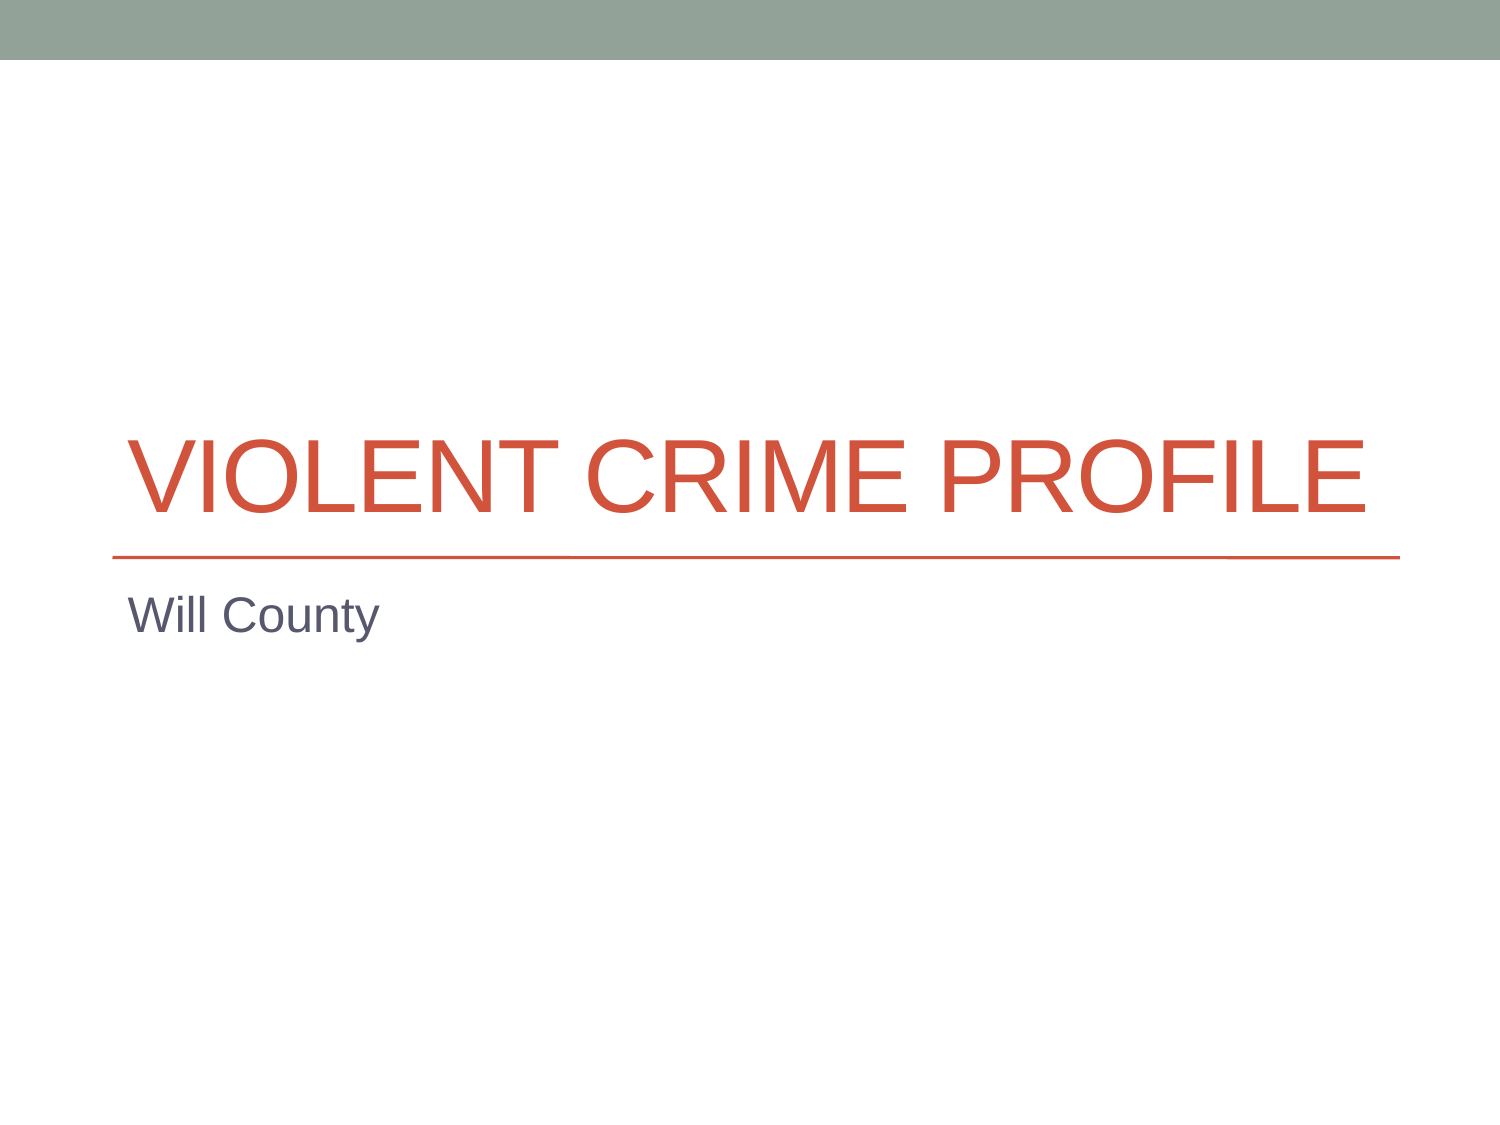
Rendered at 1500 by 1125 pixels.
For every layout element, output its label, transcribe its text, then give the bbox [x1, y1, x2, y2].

subtitle Will County [112, 575, 1163, 863]
title Violent crime profile [112, 224, 1400, 542]
